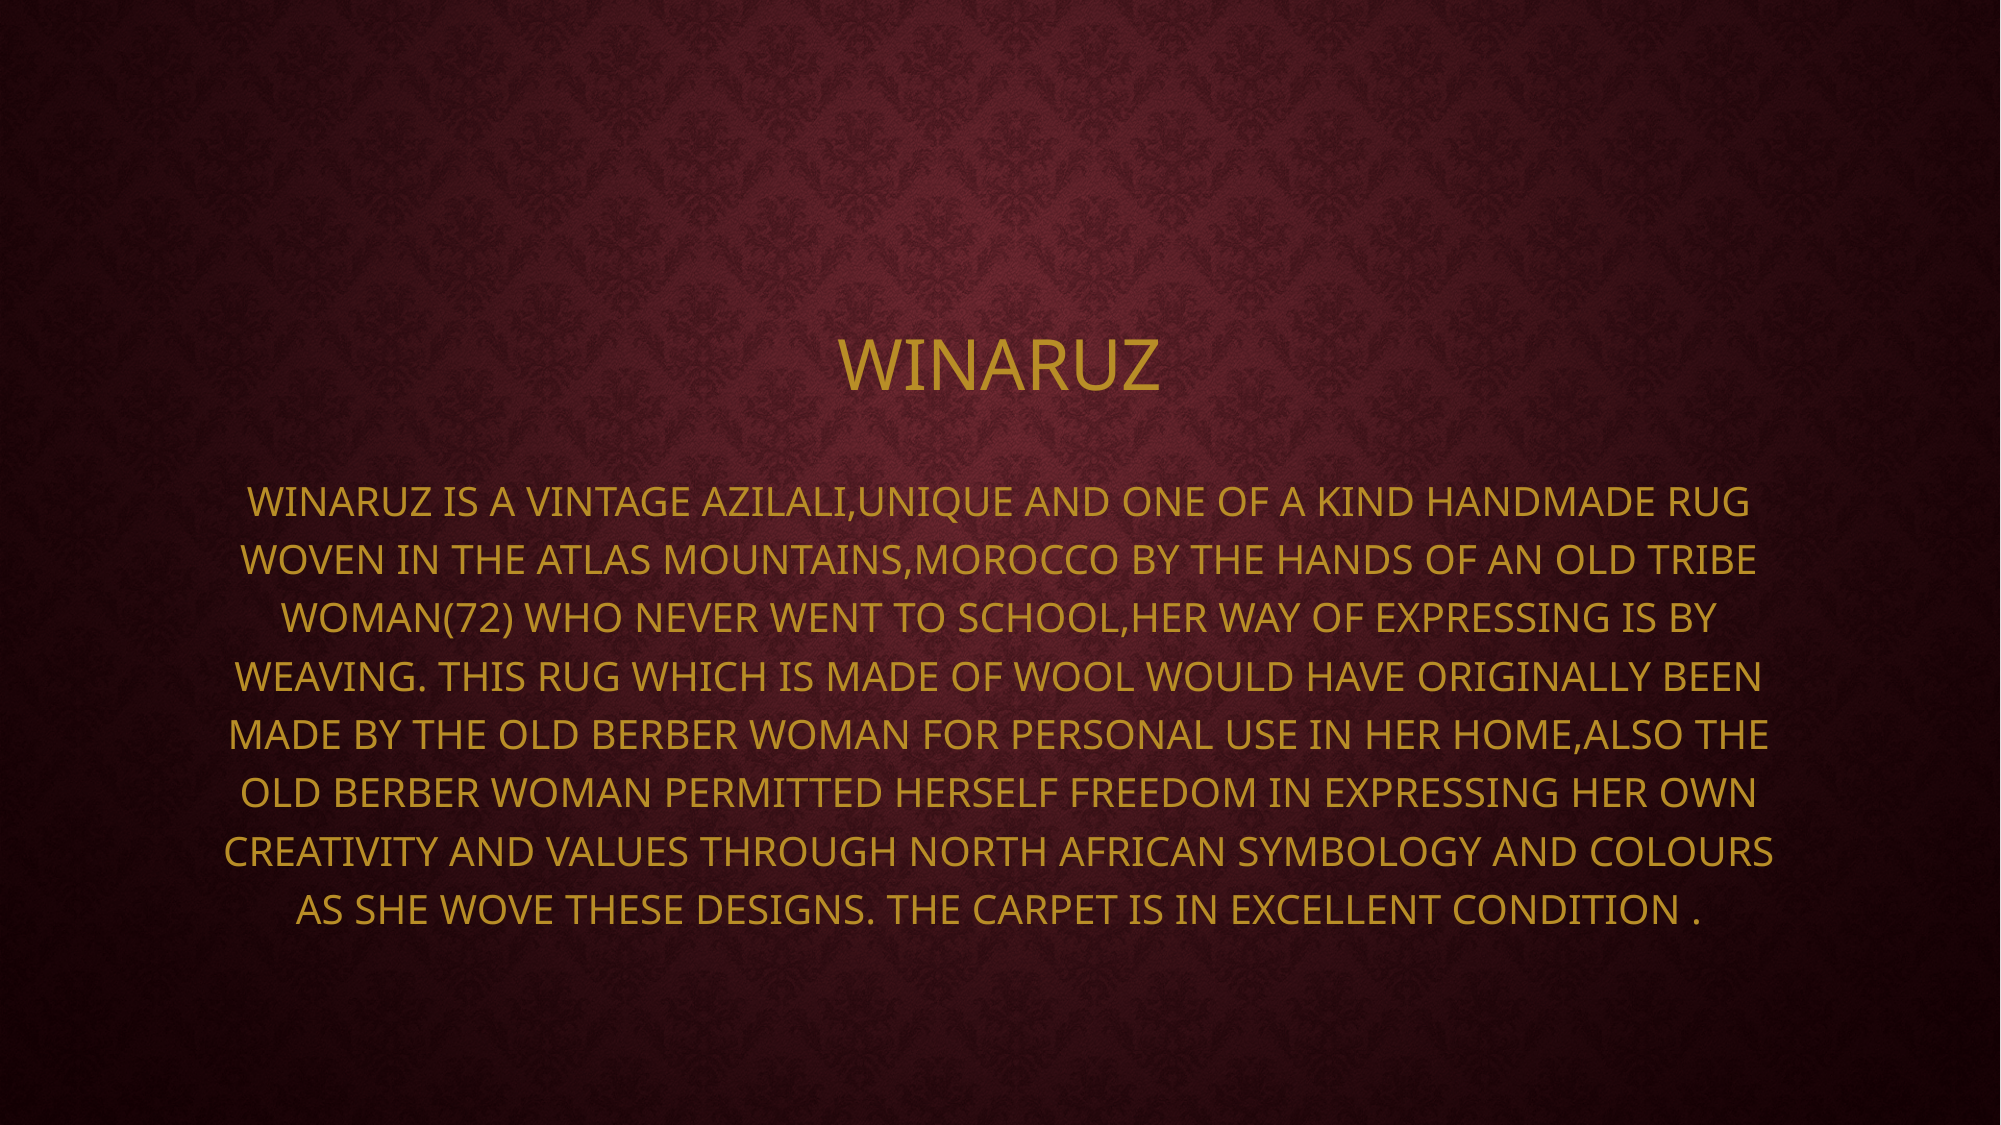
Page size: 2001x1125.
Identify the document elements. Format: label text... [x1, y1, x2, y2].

title WINARUZ [201, 107, 1799, 414]
list WINARUZ IS A VINTAGE AZILALI,UNIQUE AND ONE OF A KIND HANDMADE RUG WOVEN IN THE ATLAS MOUNTAINS,MOROCCO BY THE HANDS OF AN OLD TRIBE WOMAN(72) WHO NEVER WENT TO SCHOOL,HER WAY OF EXPRESSING IS BY WEAVING. THIS RUG WHICH IS MADE OF WOOL WOULD HAVE ORIGINALLY BEEN MADE BY THE OLD BERBER WOMAN FOR PERSONAL USE IN HER HOME,ALSO THE OLD BERBER WOMAN PERMITTED HERSELF FREEDOM IN EXPRESSING HER OWN CREATIVITY AND VALUES THROUGH NORTH AFRICAN SYMBOLOGY AND COLOURS AS SHE WOVE THESE DESIGNS. THE CARPET IS IN EXCELLENT CONDITION . [201, 458, 1799, 1001]
